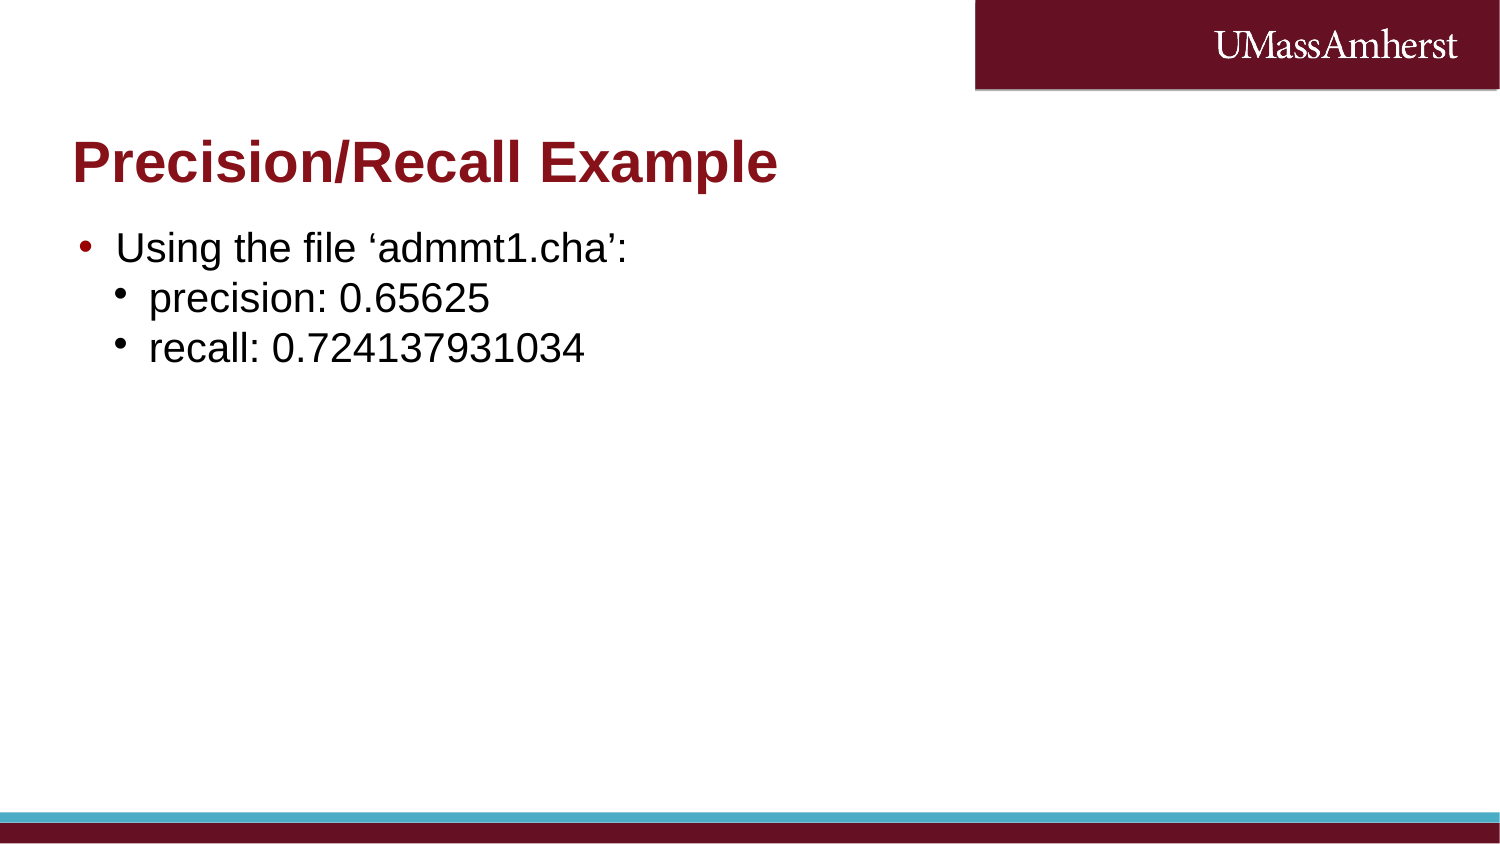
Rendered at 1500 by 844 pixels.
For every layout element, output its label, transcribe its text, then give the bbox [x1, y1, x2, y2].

text_box Precision/Recall Example [72, 53, 1273, 194]
text_box Using the file ‘admmt1.cha’: precision: 0.65625 recall: 0.724137931034 [63, 213, 1374, 753]
picture [1214, 28, 1458, 59]
